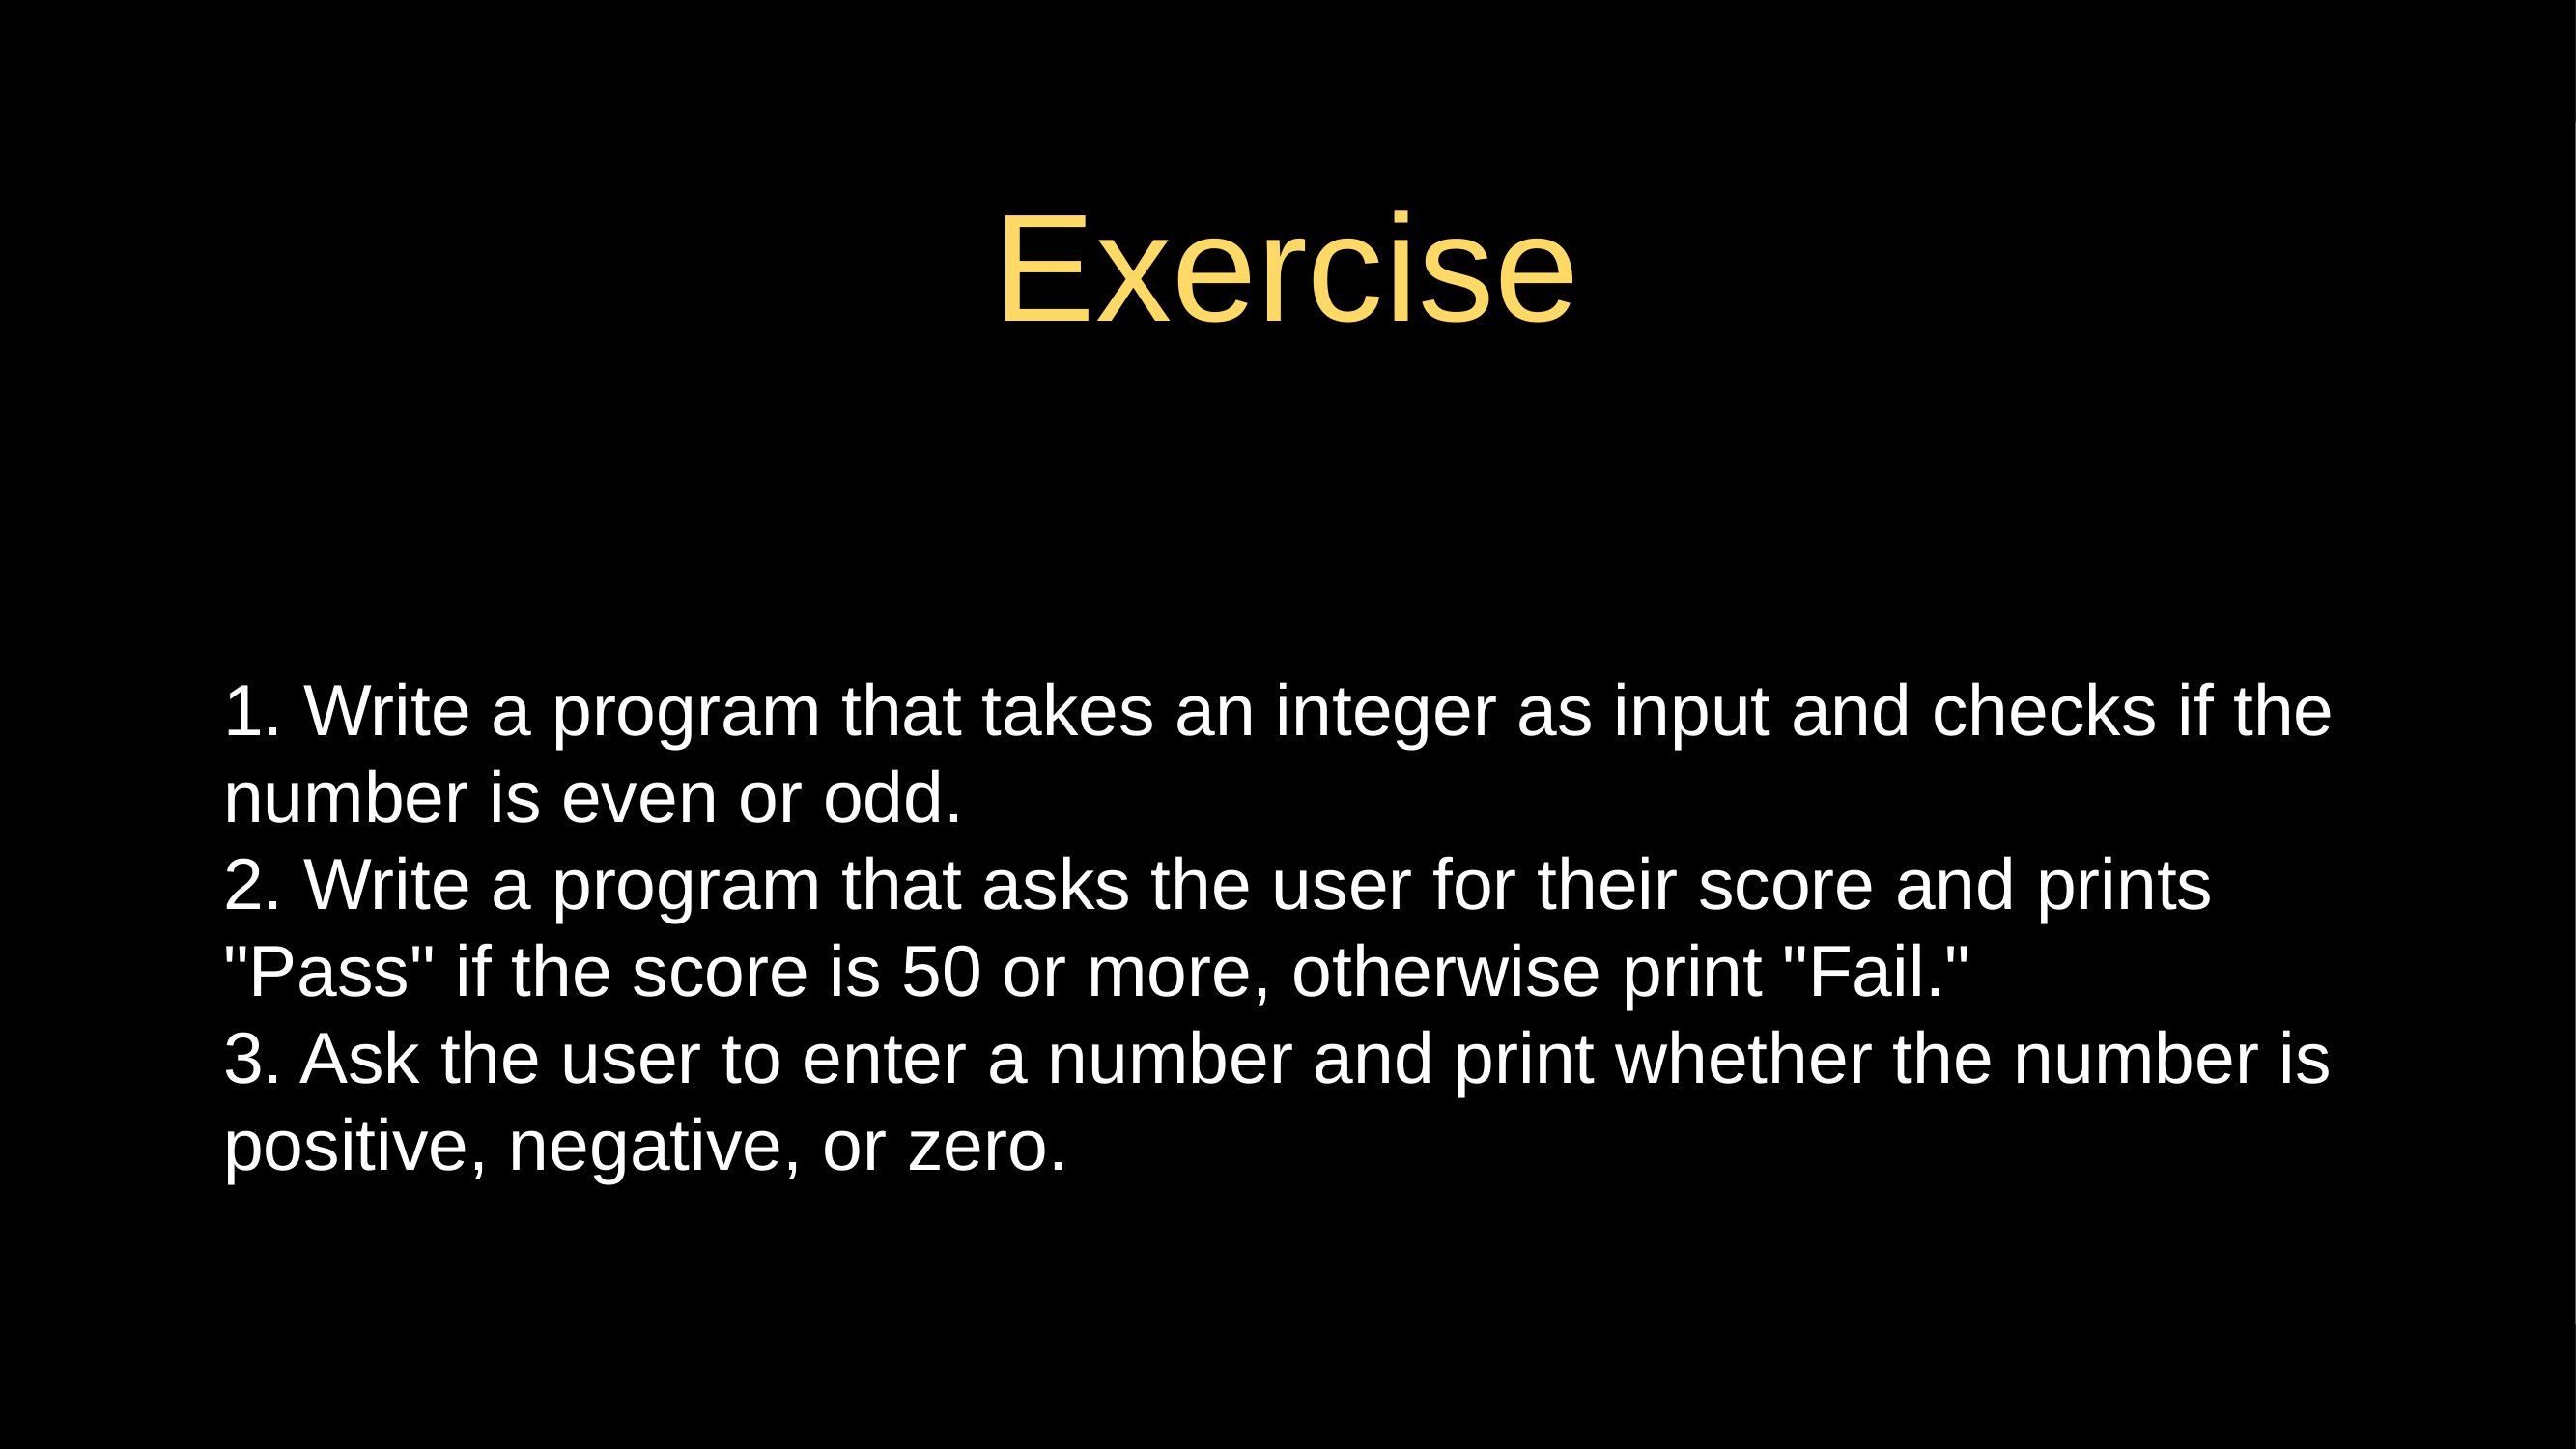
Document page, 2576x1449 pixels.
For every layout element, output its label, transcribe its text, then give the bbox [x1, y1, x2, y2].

title Exercise [183, 118, 2391, 403]
list 1. Write a program that takes an integer as input and checks if the number is even or odd. 2. Write a program that asks the user for their score and prints "Pass" if the score is 50 or more, otherwise print "Fail." 3. Ask the user to enter a number and print whether the number is positive, negative, or zero. [183, 563, 2391, 1285]
